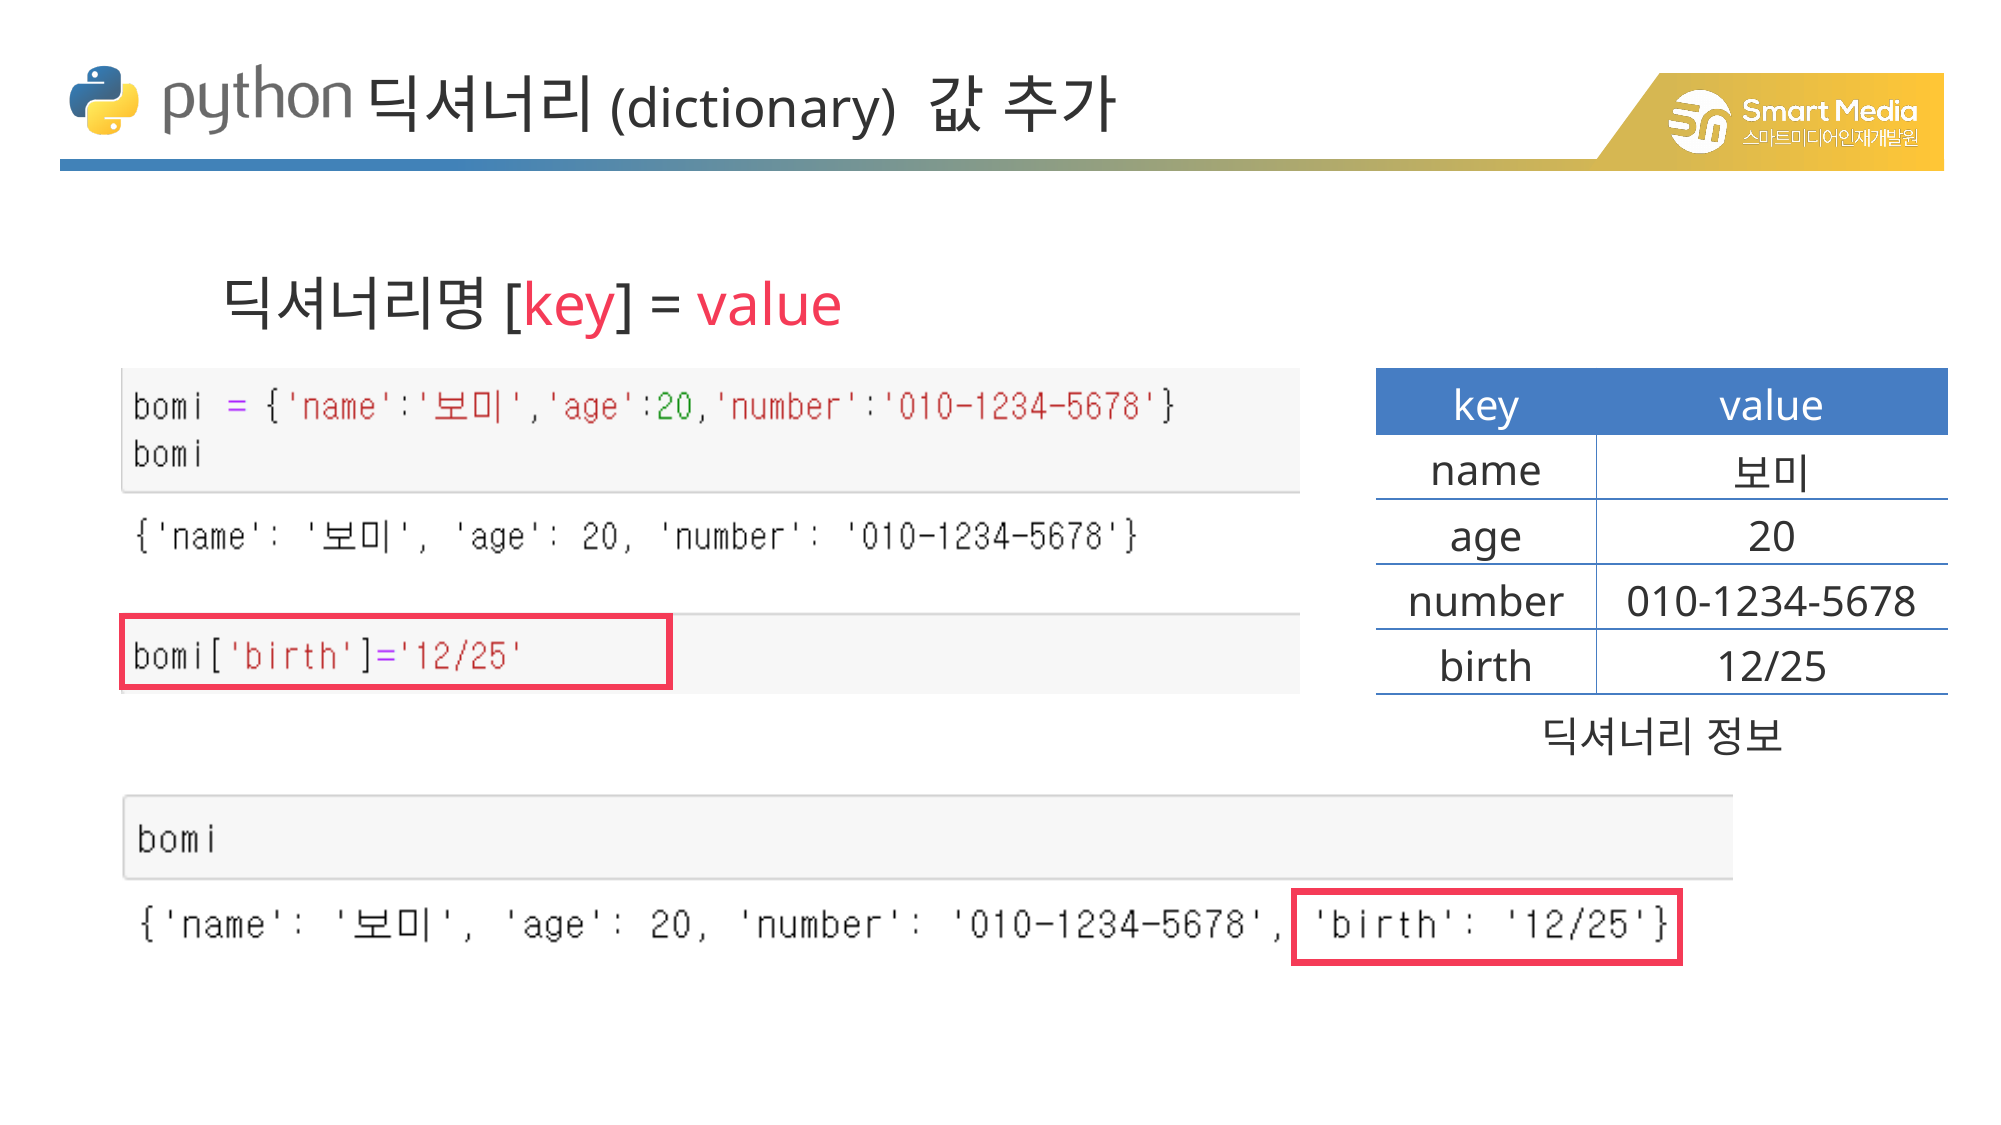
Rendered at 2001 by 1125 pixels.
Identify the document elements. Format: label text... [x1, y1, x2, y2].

text_box 딕셔너리명[key] = value [206, 246, 1680, 345]
picture [1658, 83, 1932, 160]
picture [60, 55, 363, 147]
picture [121, 368, 1300, 694]
picture [1375, 368, 1948, 766]
picture [121, 793, 1733, 966]
text_box 딕셔너리(dictionary) 값 추가 [350, 57, 1133, 148]
